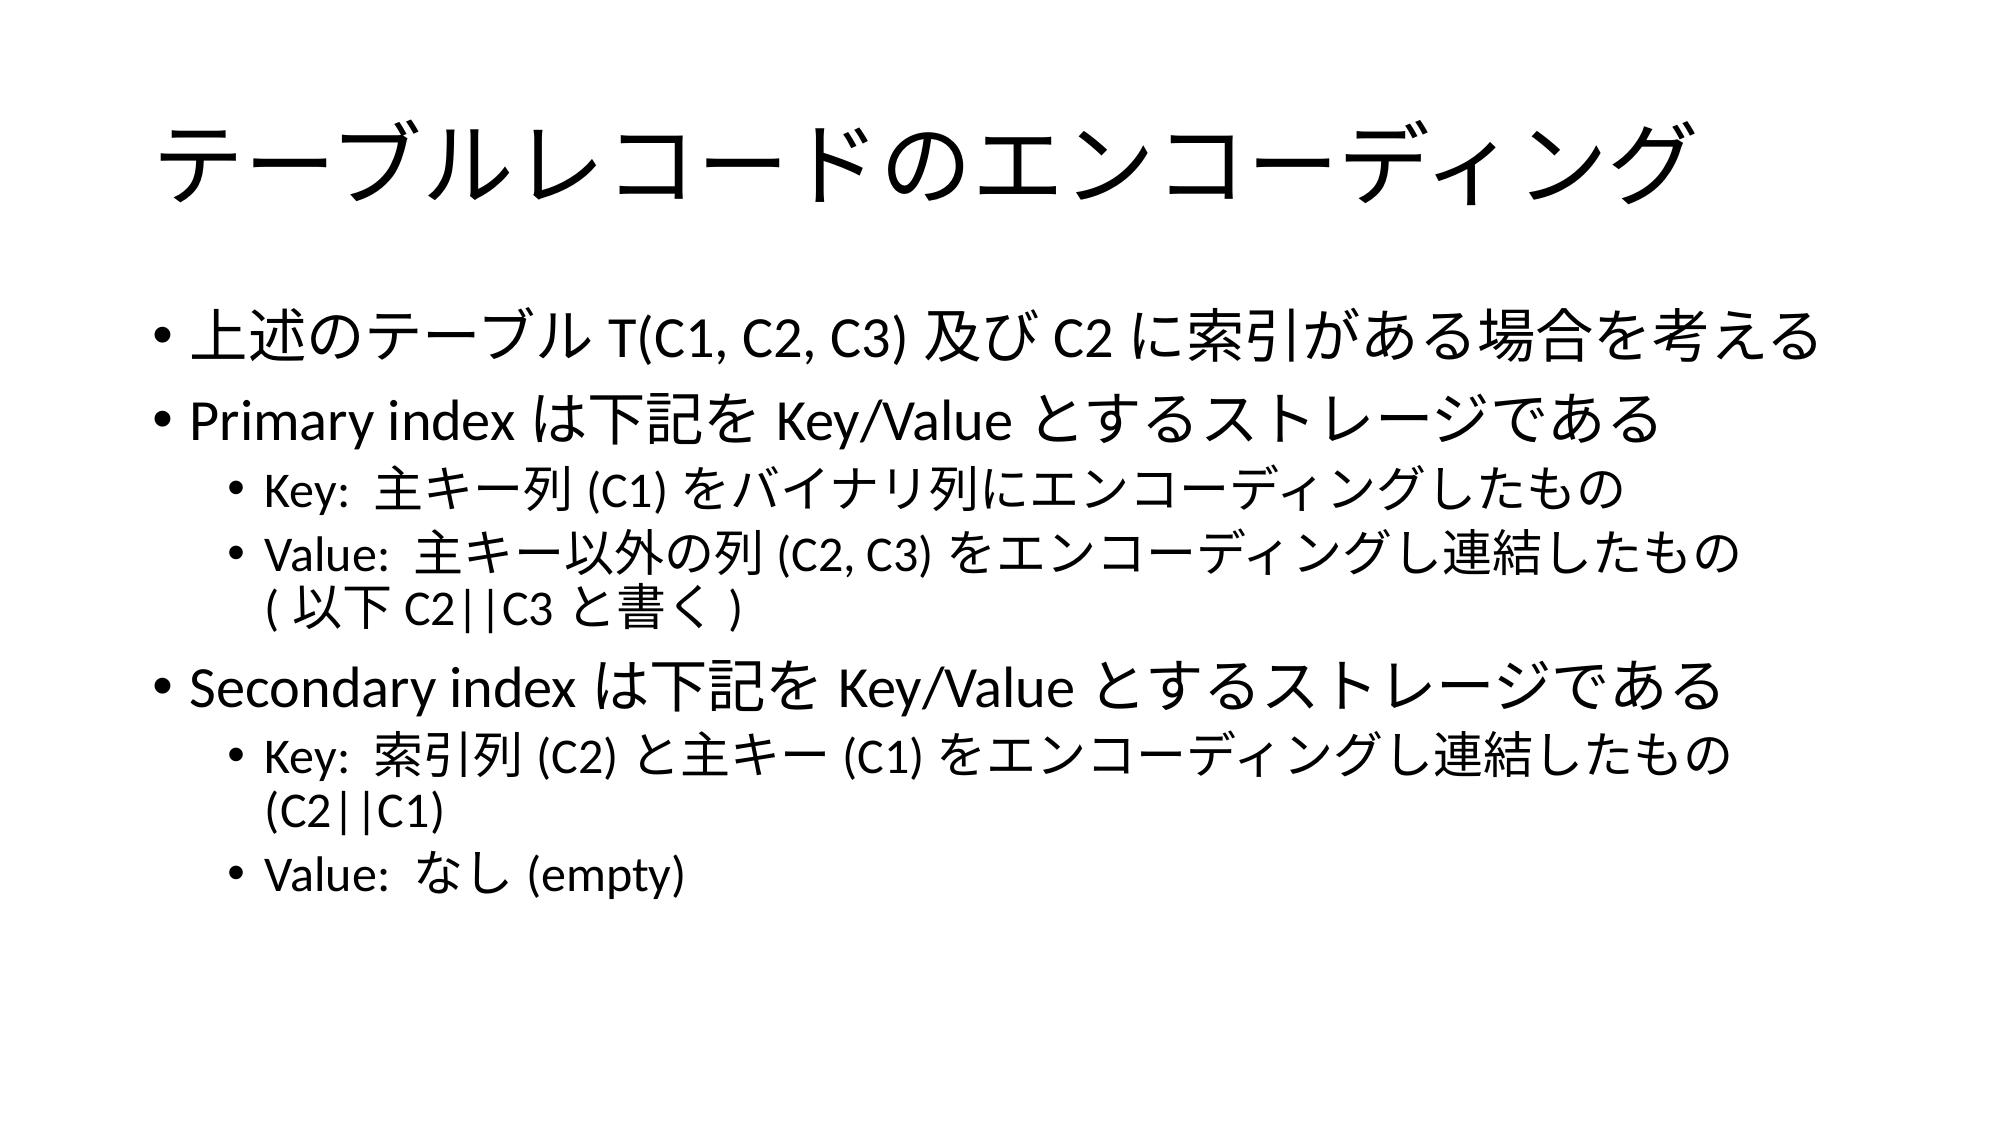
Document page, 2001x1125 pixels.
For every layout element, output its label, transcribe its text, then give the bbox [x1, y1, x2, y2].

title テーブルレコードのエンコーディング [137, 59, 1863, 278]
list 上述のテーブルT(C1, C2, C3)及びC2に索引がある場合を考える Primary indexは下記をKey/Valueとするストレージである Key: 主キー列(C1)をバイナリ列にエンコーディングしたもの Value: 主キー以外の列(C2, C3)をエンコーディングし連結したもの (以下C2||C3と書く) Secondary indexは下記をKey/Valueとするストレージである Key: 索引列(C2)と主キー(C1)をエンコーディングし連結したもの(C2||C1) Value: なし(empty) [137, 299, 1863, 1014]
